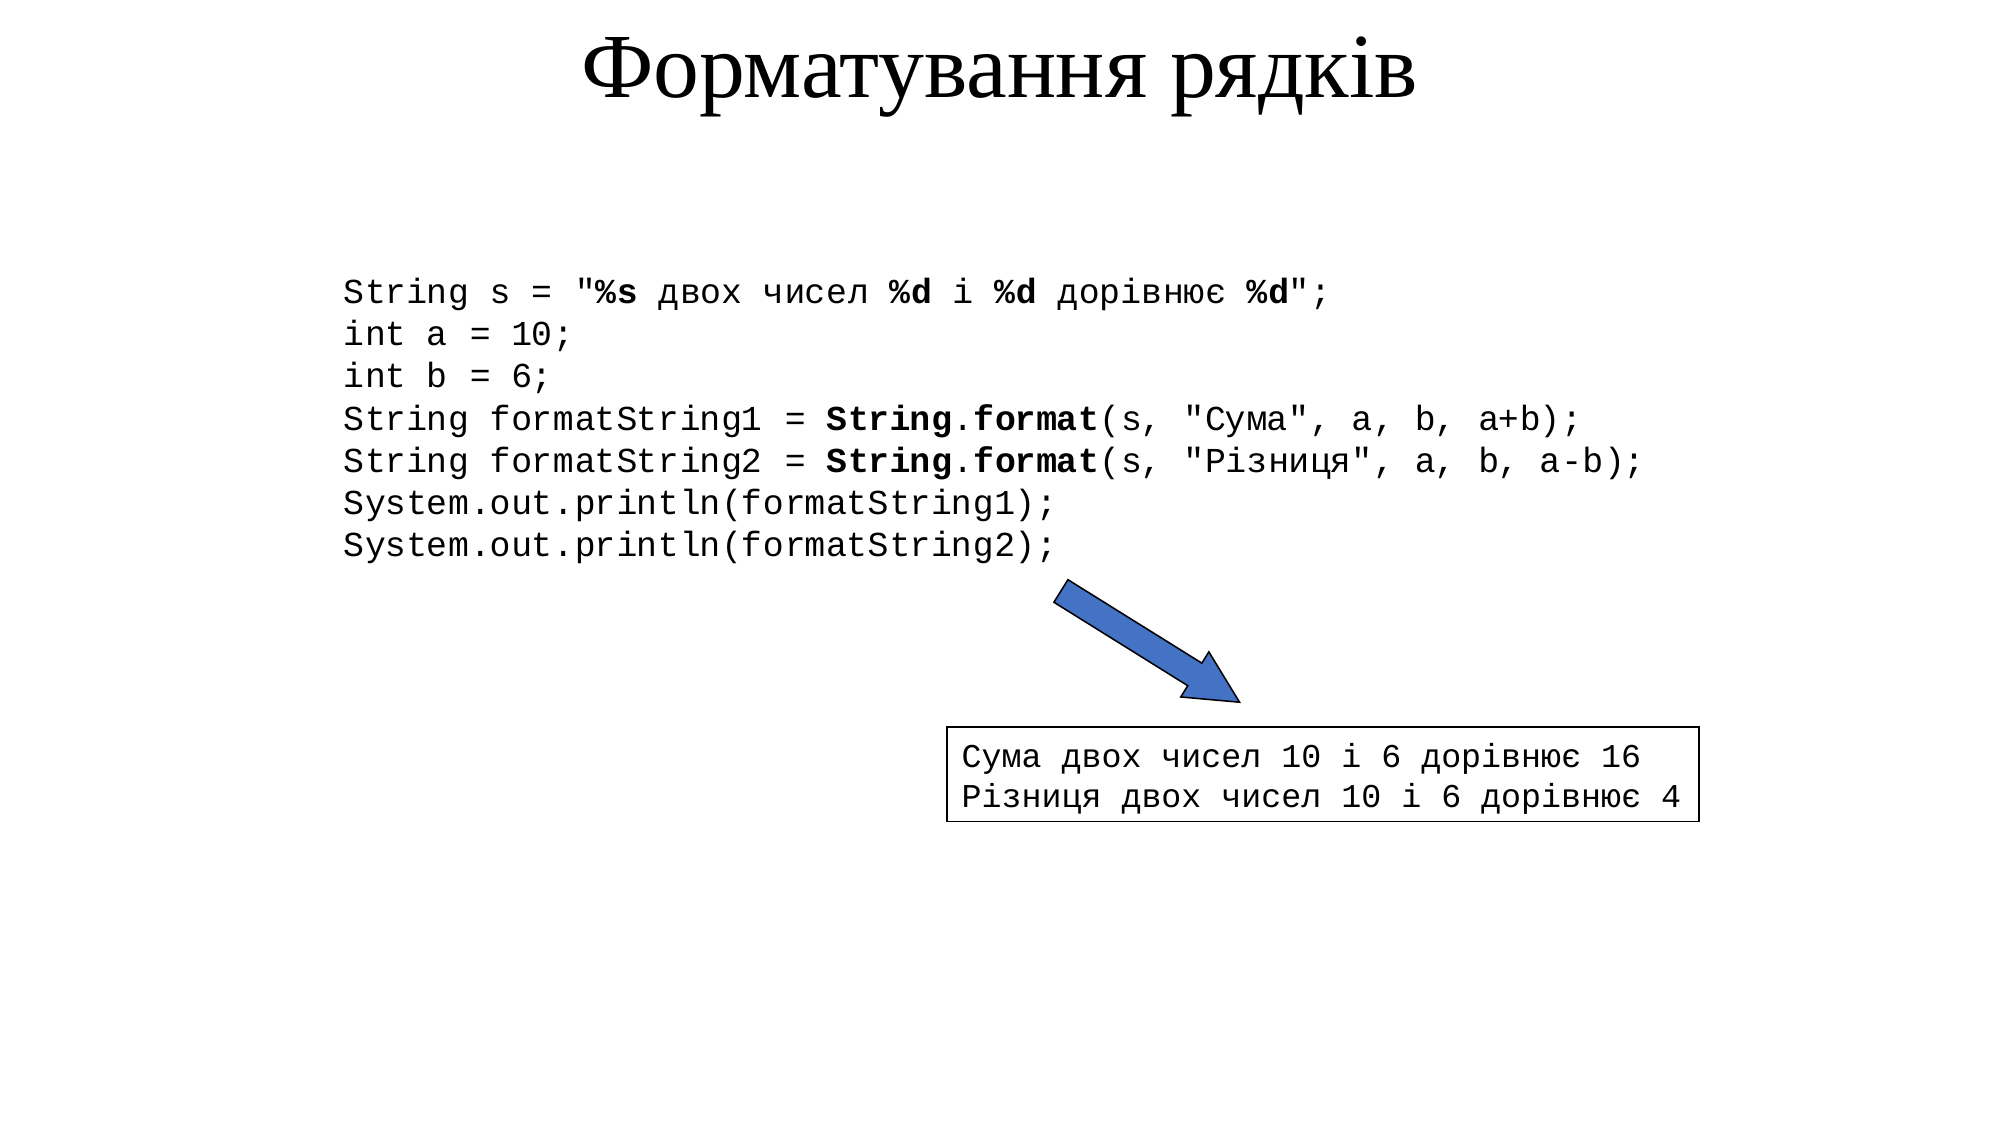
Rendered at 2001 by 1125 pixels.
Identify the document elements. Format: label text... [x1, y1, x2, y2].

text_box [324, 232, 1706, 603]
title Форматування рядків [0, 0, 2000, 137]
text_box Сума двох чисел 10 і 6 дорівнює 16 Різниця двох чисел 10 і 6 дорівнює 4 [946, 727, 1699, 822]
text_box [1055, 603, 1240, 703]
